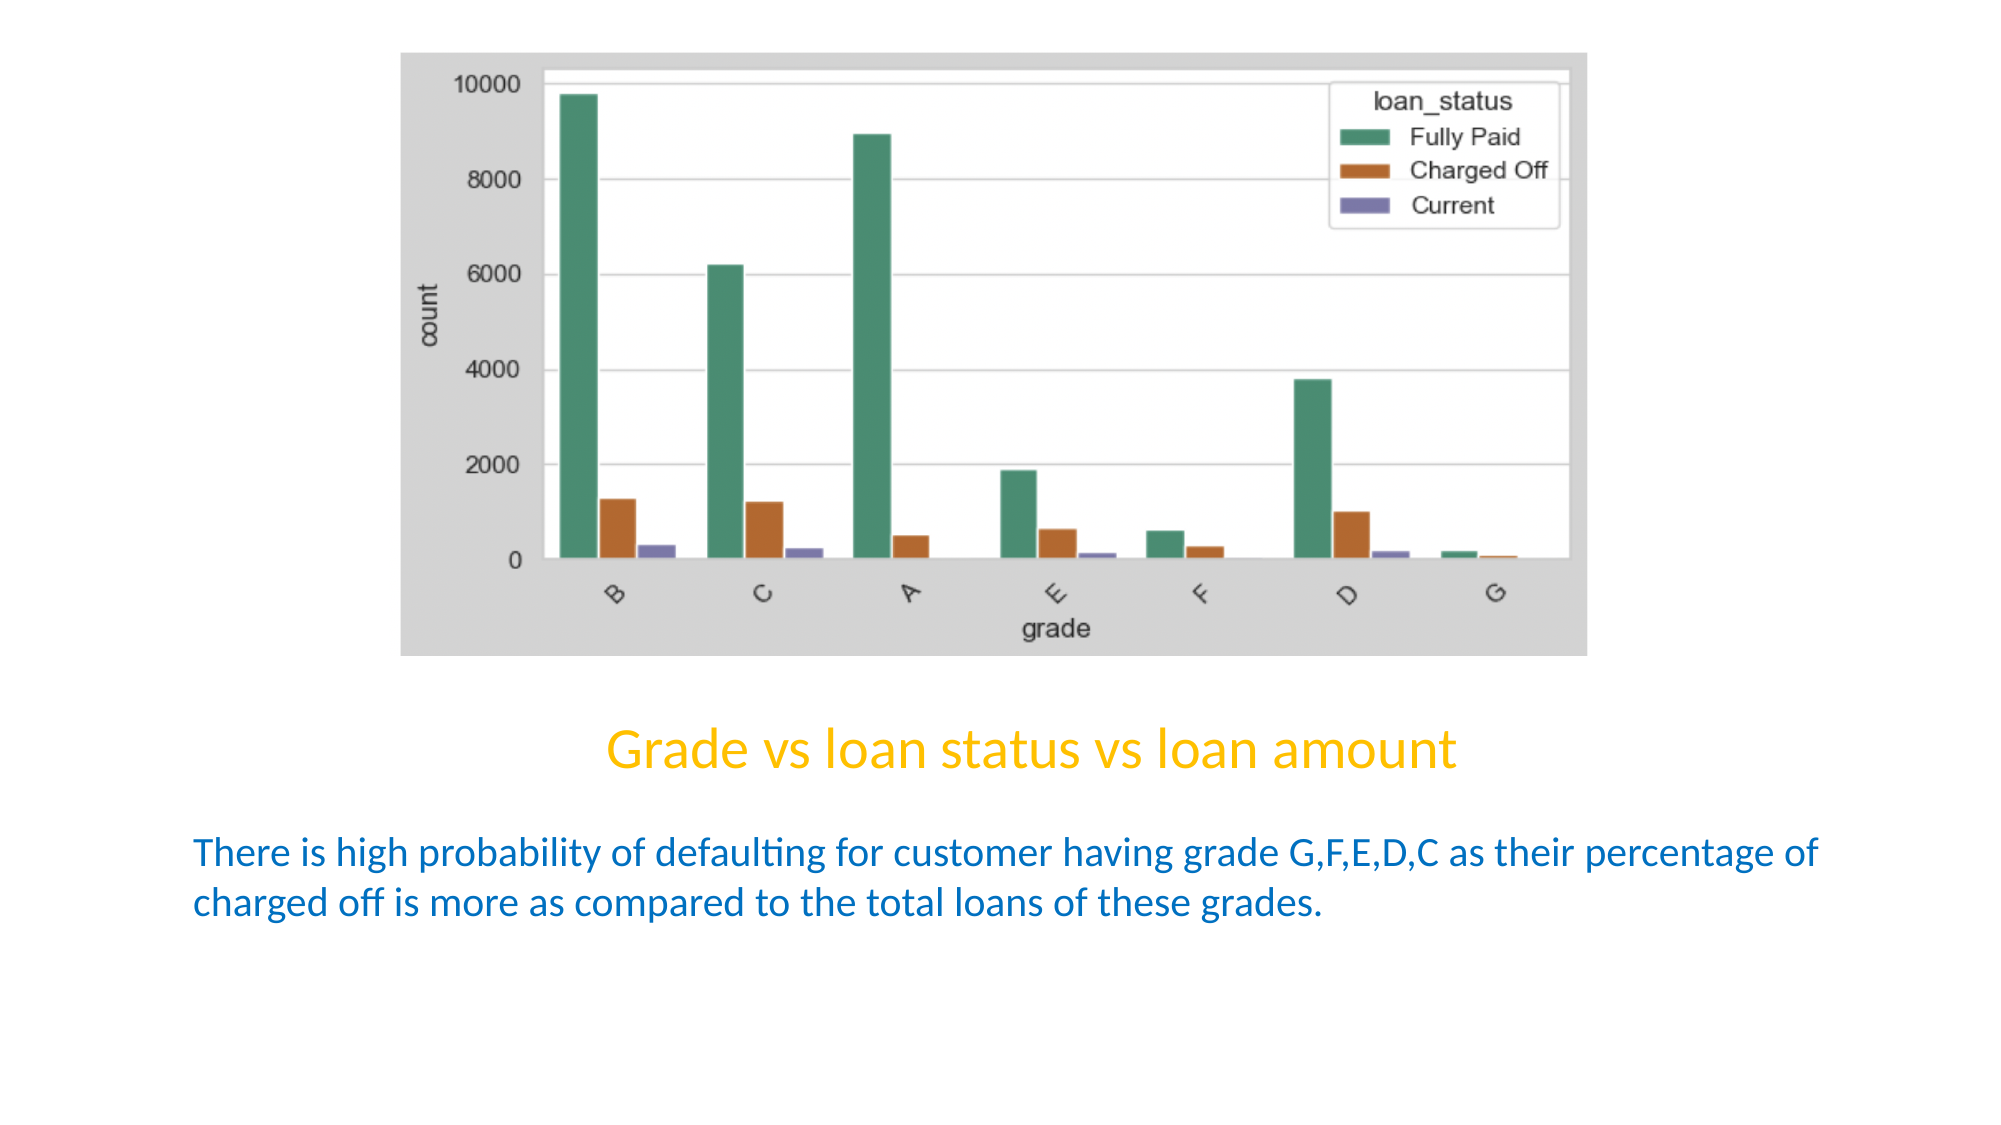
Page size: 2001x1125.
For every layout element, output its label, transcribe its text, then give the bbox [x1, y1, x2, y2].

picture [389, 50, 1590, 656]
text_box Grade vs loan status vs loan amount There is high probability of defaulting for customer having grade G,F,E,D,C as their percentage of charged off is more as compared to the total loans of these grades. [178, 702, 1887, 1068]
